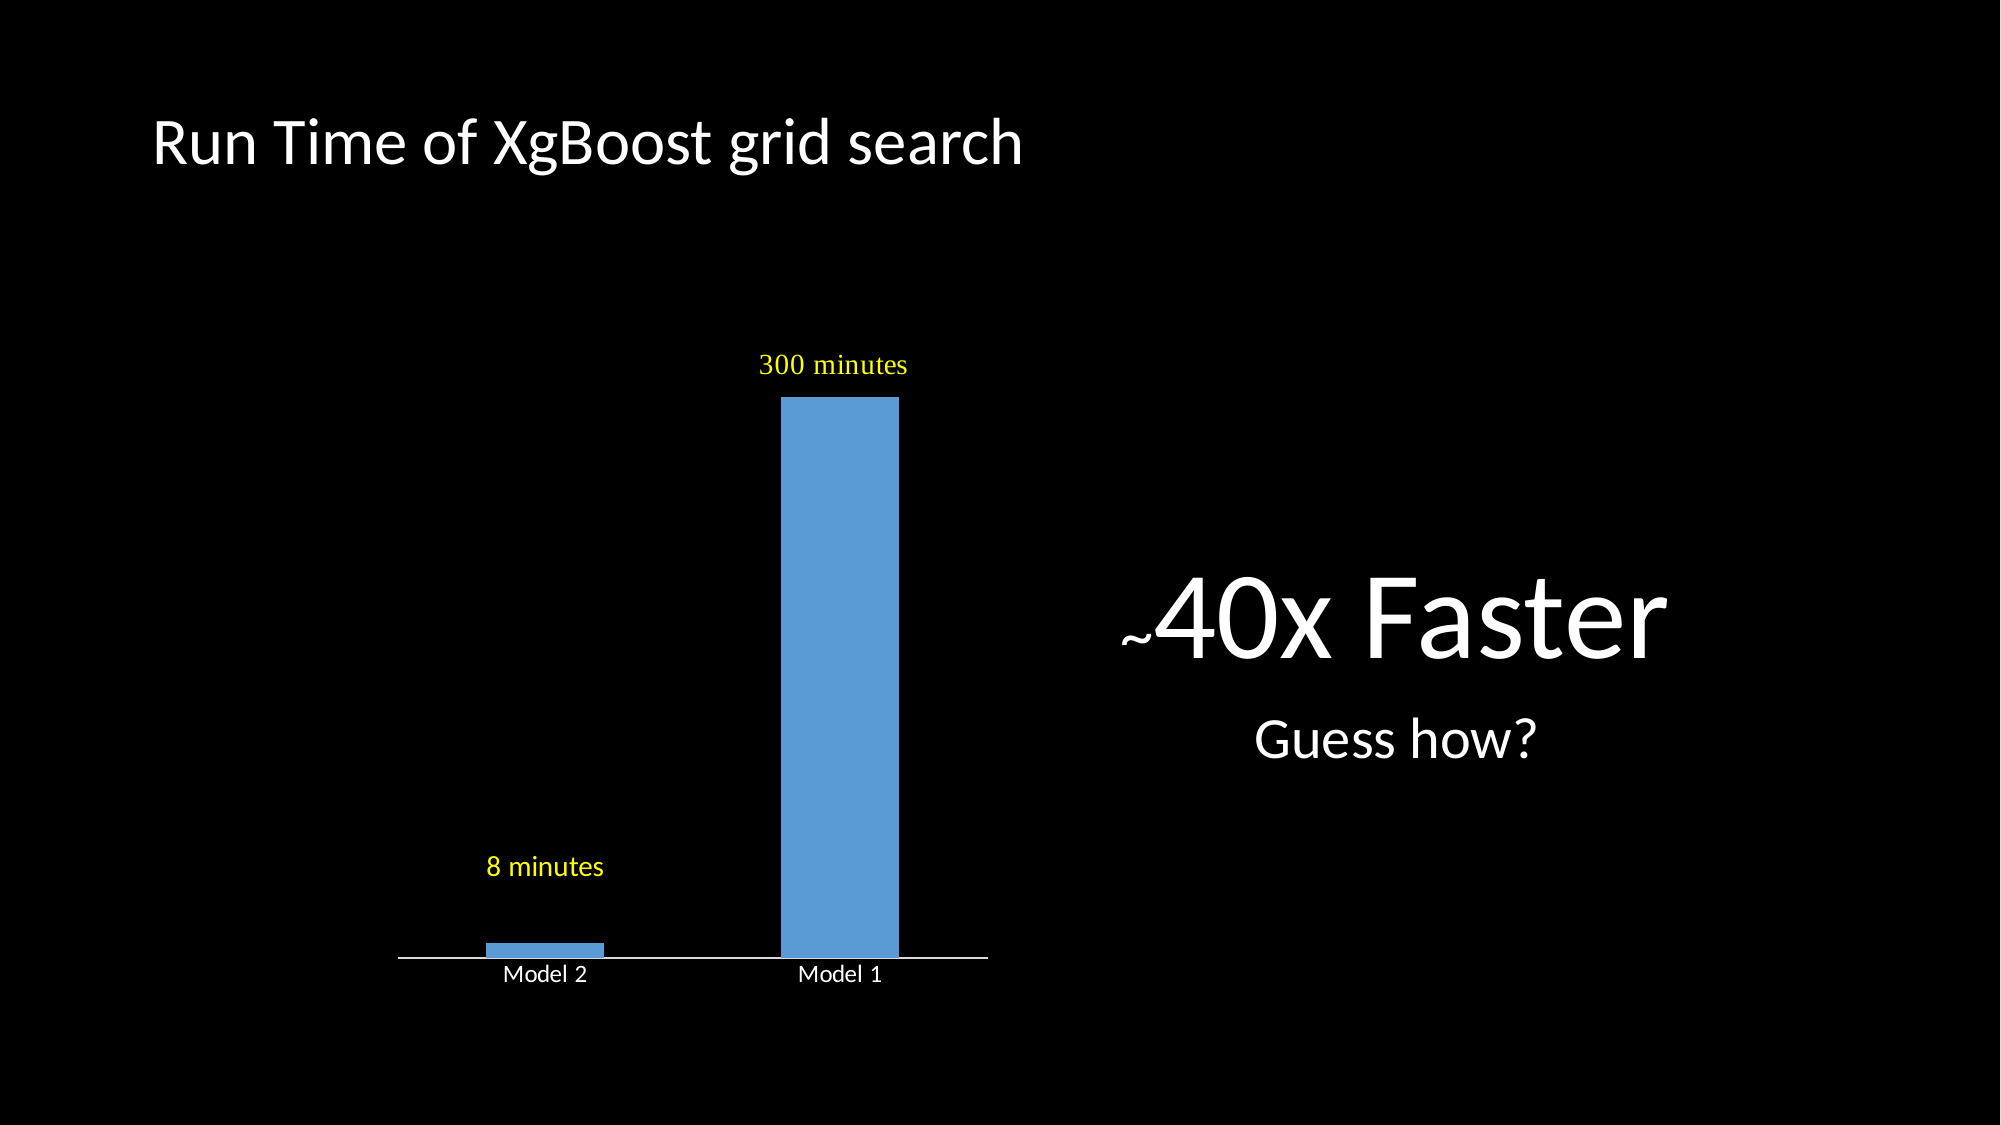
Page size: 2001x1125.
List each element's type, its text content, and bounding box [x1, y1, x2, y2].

title Run Time of XgBoost grid search [137, 59, 1863, 227]
text_box ~40x Faster [1105, 525, 1926, 691]
chart [385, 289, 1000, 1004]
text_box Guess how? [1239, 692, 1555, 778]
